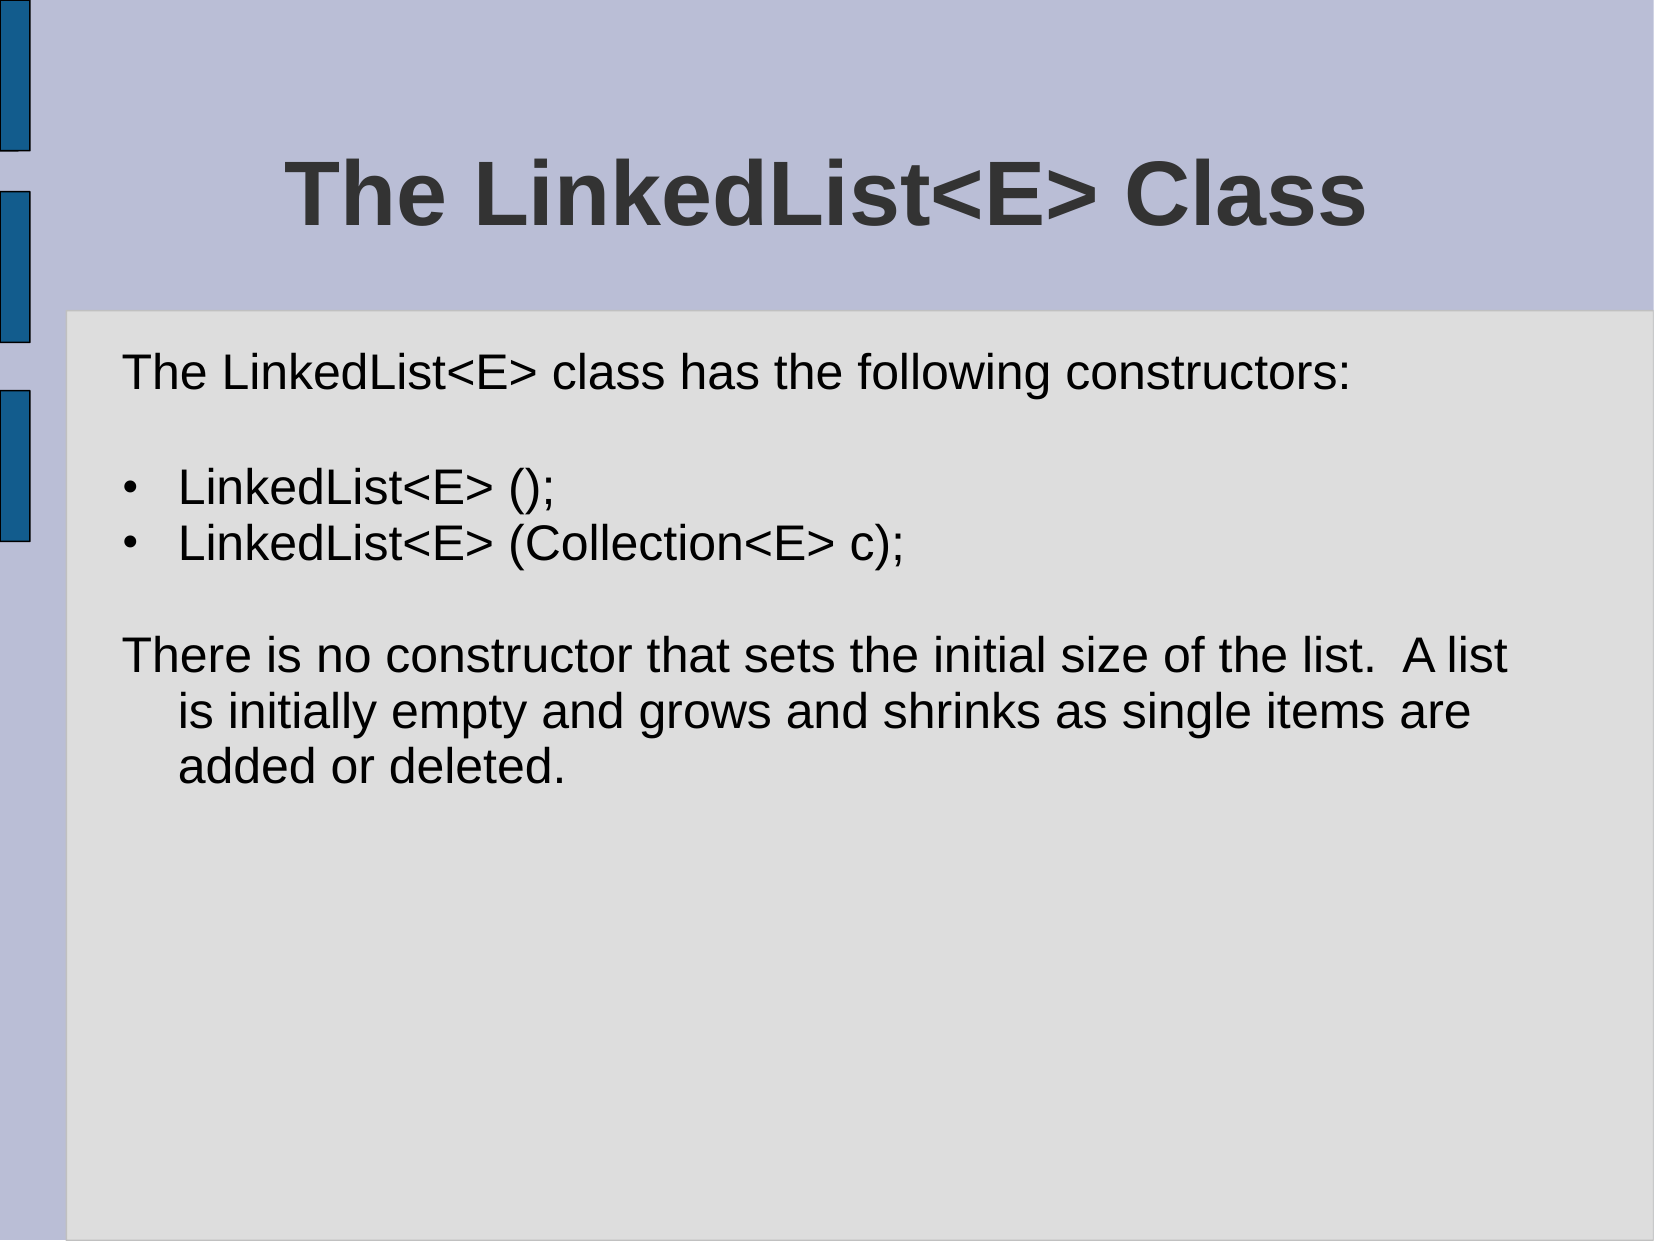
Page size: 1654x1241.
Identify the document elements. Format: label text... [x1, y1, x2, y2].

title The LinkedList<E> Class [121, 90, 1534, 299]
list The LinkedList<E> class has the following constructors: LinkedList<E> (); LinkedList<E> (Collection<E> c); There is no constructor that sets the initial size of the list. A list is initially empty and grows and shrinks as single items are added or deleted. [121, 344, 1534, 1126]
